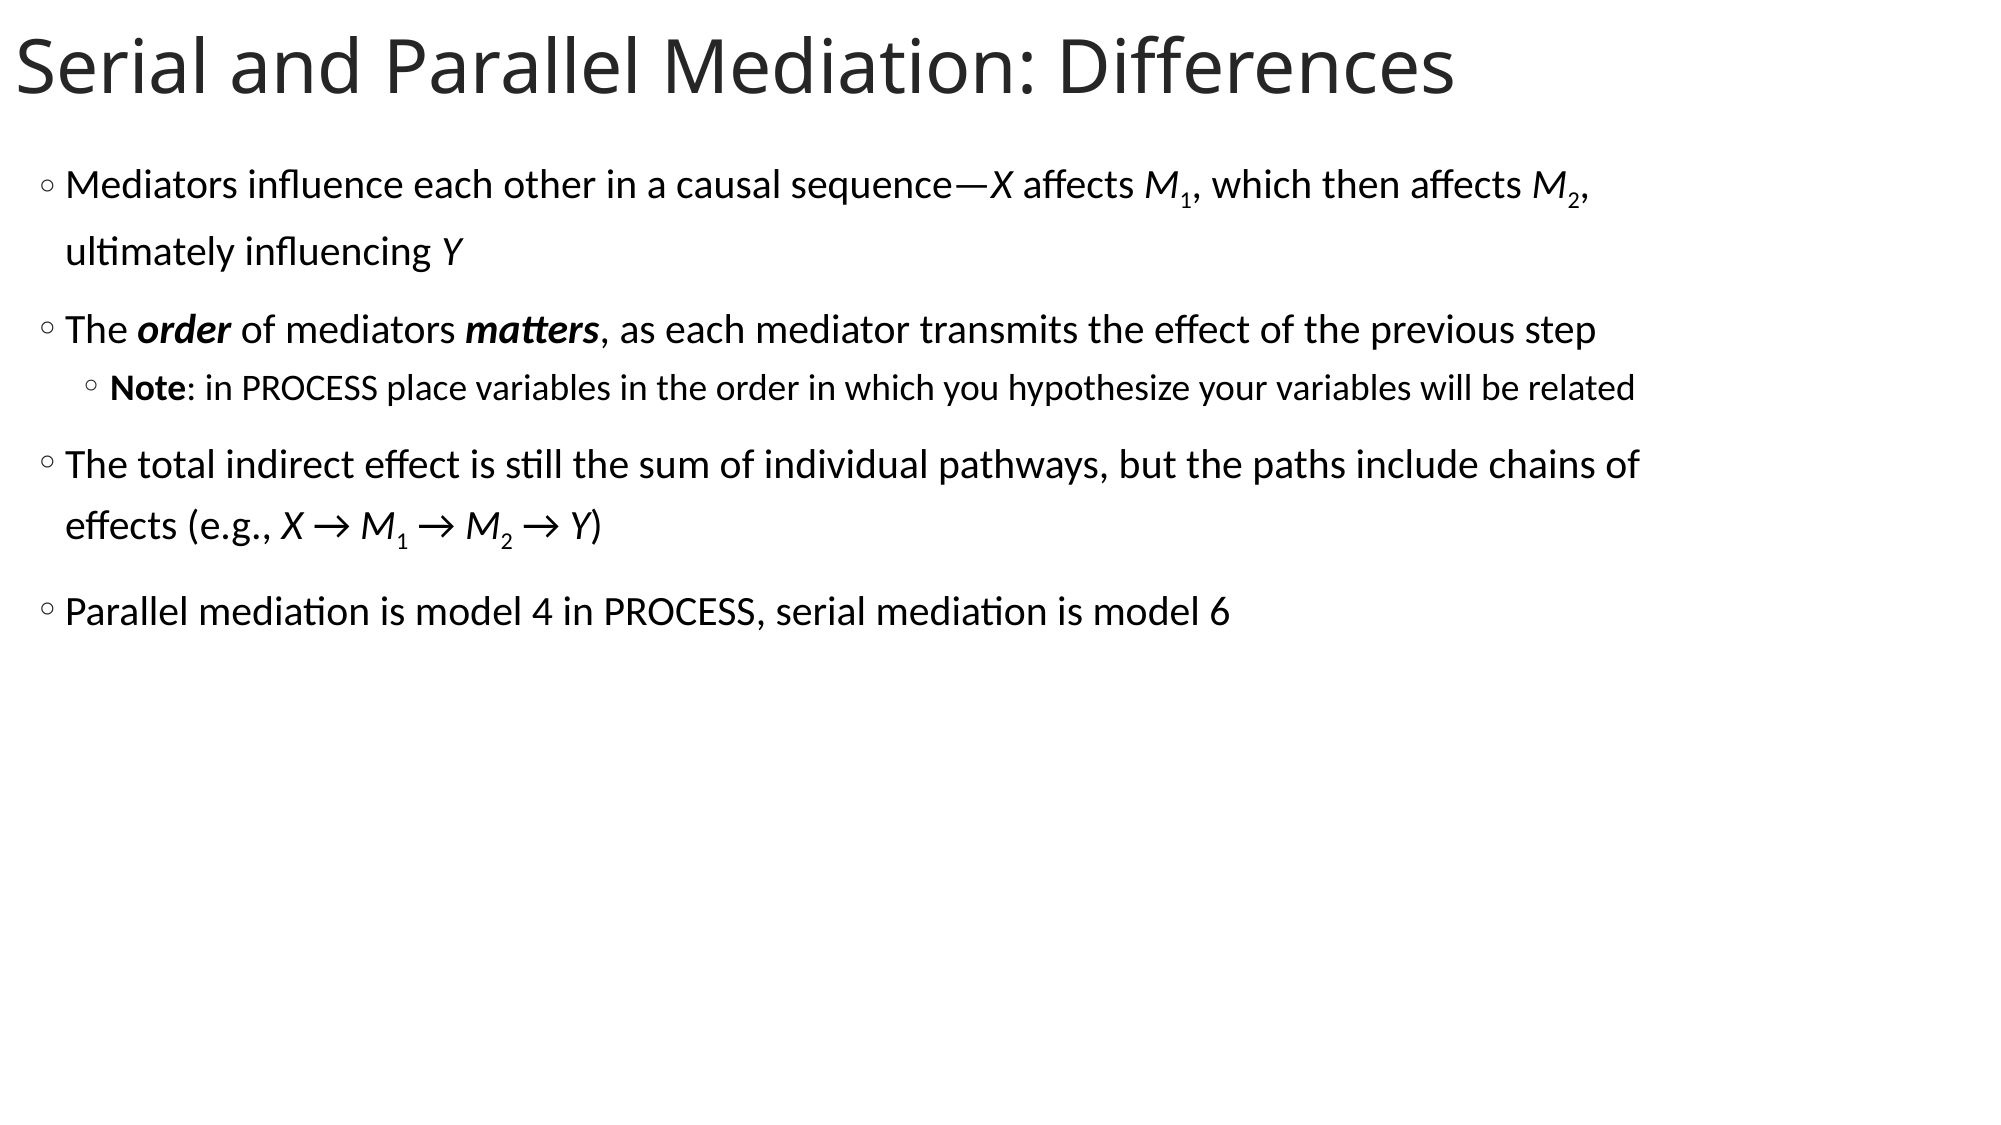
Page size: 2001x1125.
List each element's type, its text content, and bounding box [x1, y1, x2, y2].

list Mediators influence each other in a causal sequence—X affects M1, which then affects M2, ultimately influencing Y The order of mediators matters, as each mediator transmits the effect of the previous step Note: in PROCESS place variables in the order in which you hypothesize your variables will be related The total indirect effect is still the sum of individual pathways, but the paths include chains of effects (e.g., X → M1 → M2 → Y) Parallel mediation is model 4 in PROCESS, serial mediation is model 6 [20, 137, 1670, 770]
title Serial and Parallel Mediation: Differences [0, 0, 1949, 138]
